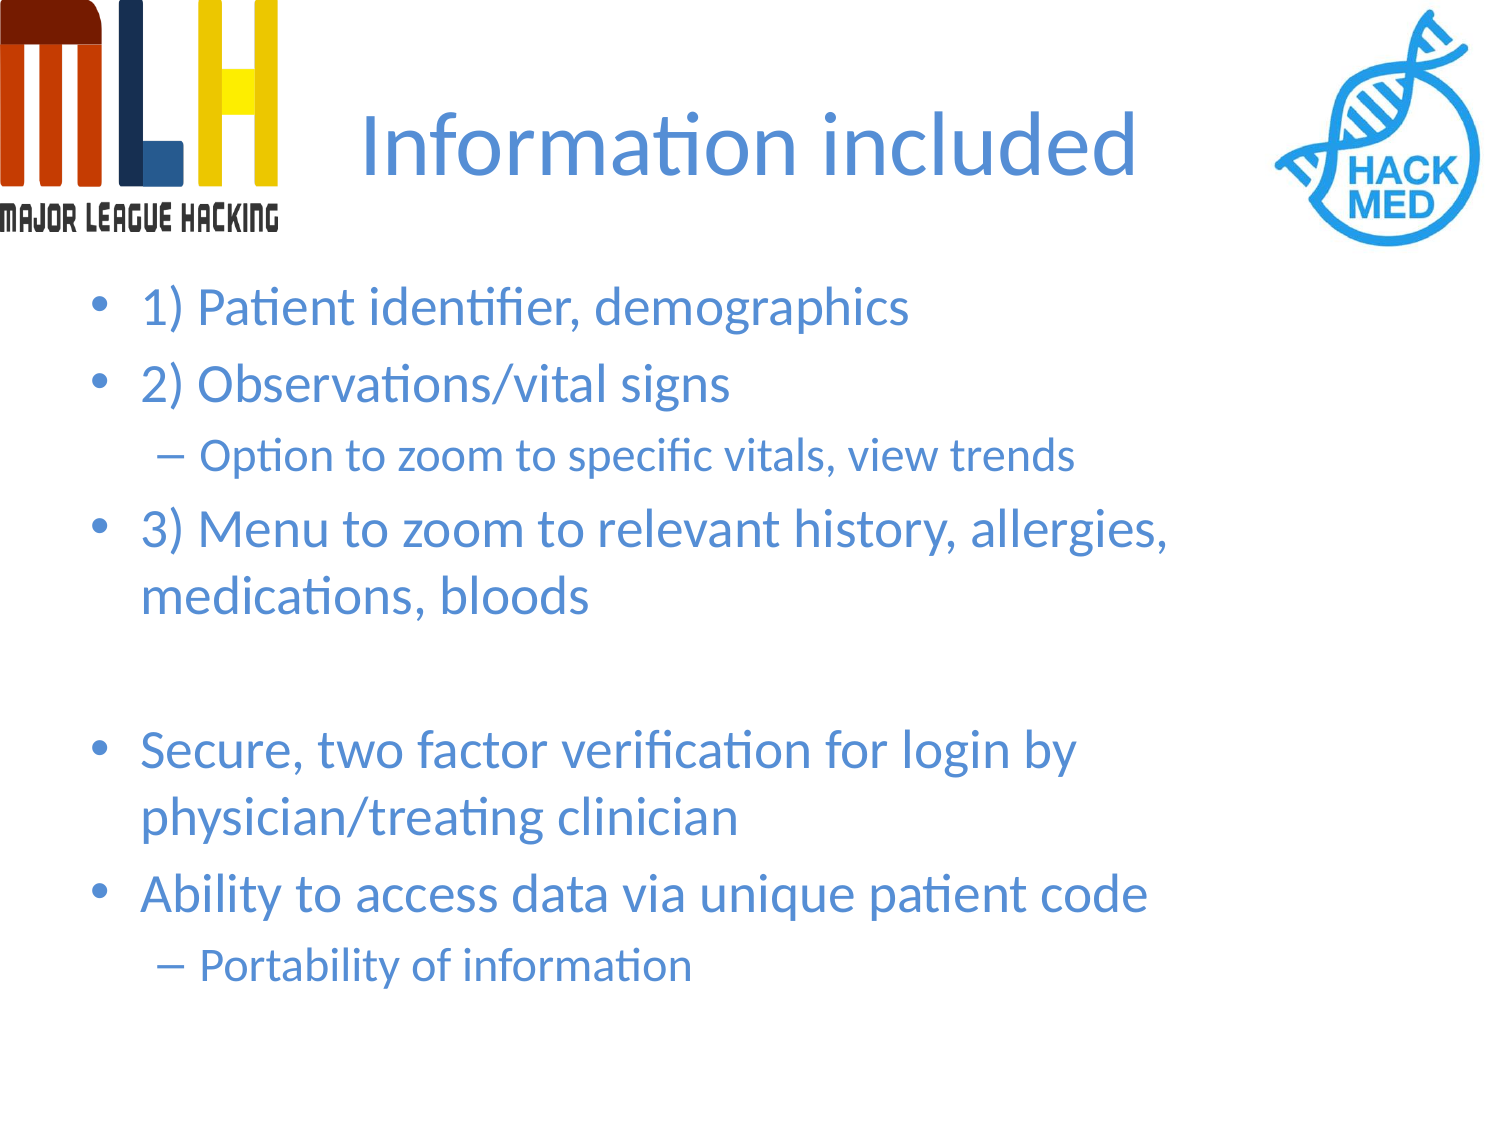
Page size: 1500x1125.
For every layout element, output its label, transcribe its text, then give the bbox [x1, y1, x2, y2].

list 1) Patient identifier, demographics 2) Observations/vital signs Option to zoom to specific vitals, view trends 3) Menu to zoom to relevant history, allergies, medications, bloods Secure, two factor verification for login by physician/treating clinician Ability to access data via unique patient code Portability of information [75, 262, 1425, 1005]
picture [0, 0, 278, 232]
picture [1252, 0, 1500, 260]
title Information included [282, 45, 1247, 233]
